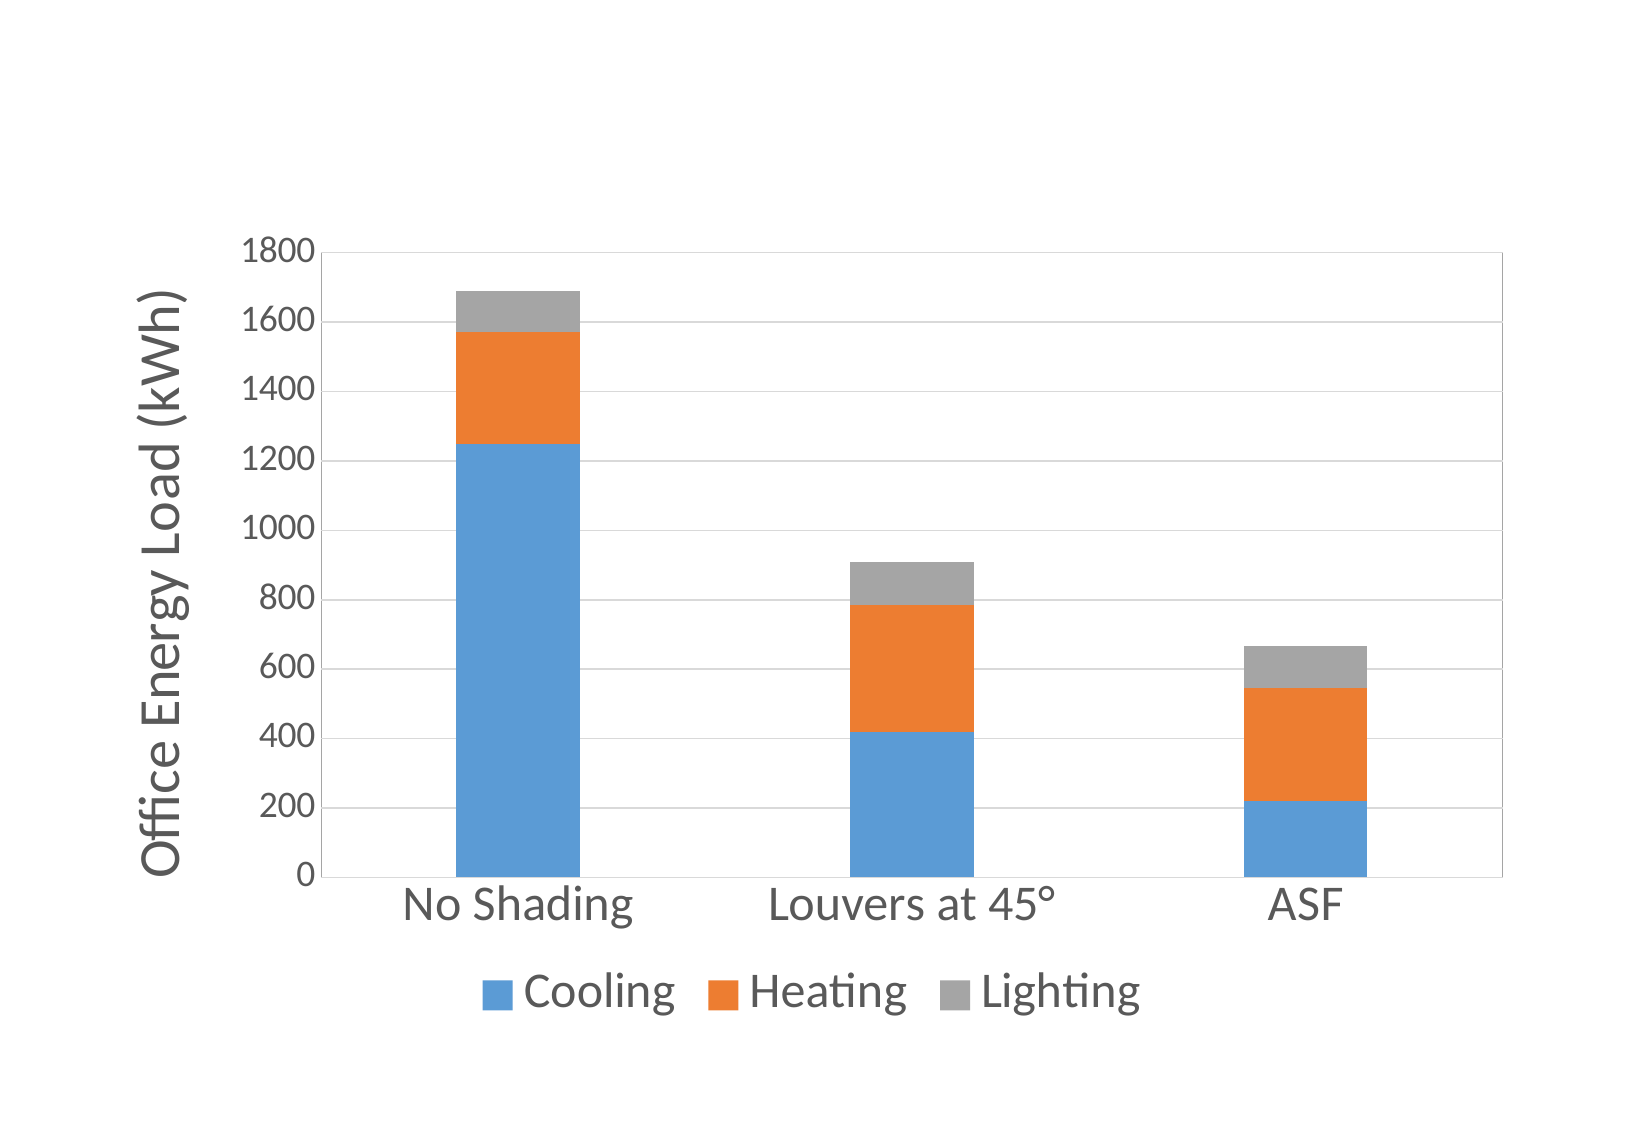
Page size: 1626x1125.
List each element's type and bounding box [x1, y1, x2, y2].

chart [91, 217, 1532, 1031]
